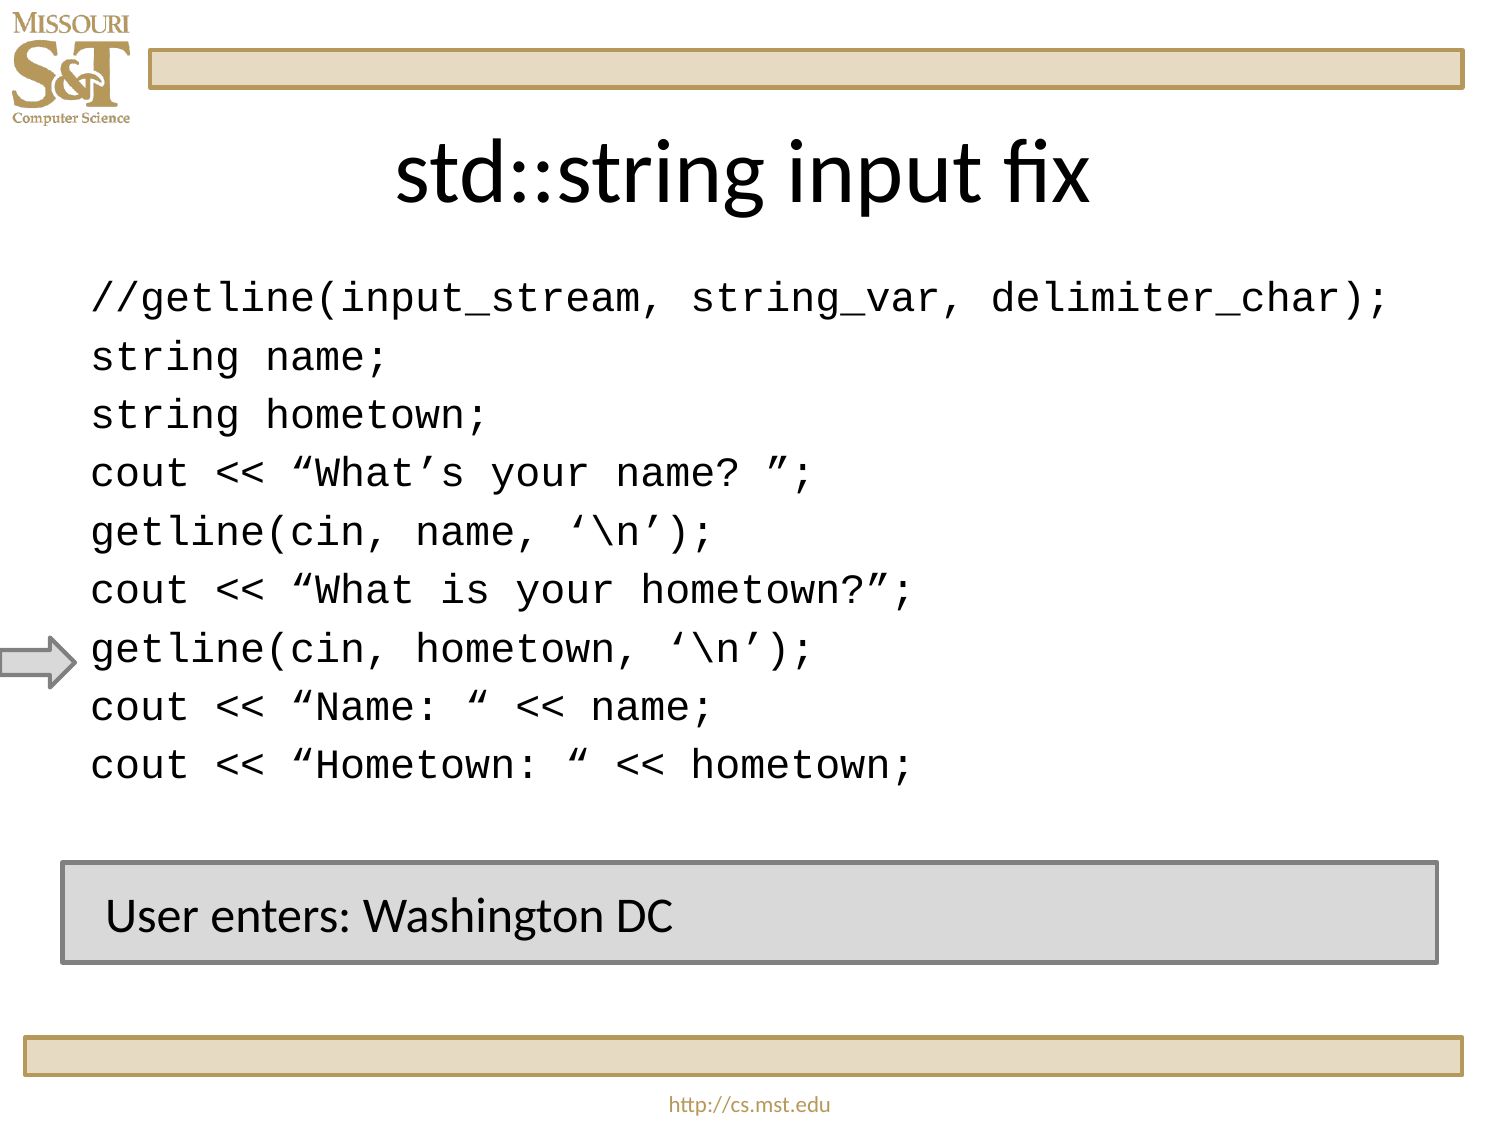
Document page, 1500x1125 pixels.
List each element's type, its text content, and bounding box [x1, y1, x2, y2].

text_box [0, 635, 78, 690]
text_box [60, 860, 1439, 965]
list //getline(input_stream, string_var, delimiter_char); string name; string hometown; cout << “What’s your name? ”; getline(cin, name, ‘\n’); cout << “What is your hometown?”; getline(cin, hometown, ‘\n’); cout << “Name: “ << name; cout << “Hometown: “ << hometown; [24, 262, 1463, 1005]
picture [12, 12, 130, 126]
text_box User enters: Washington DC [90, 874, 689, 950]
title std::string input fix [24, 99, 1463, 233]
